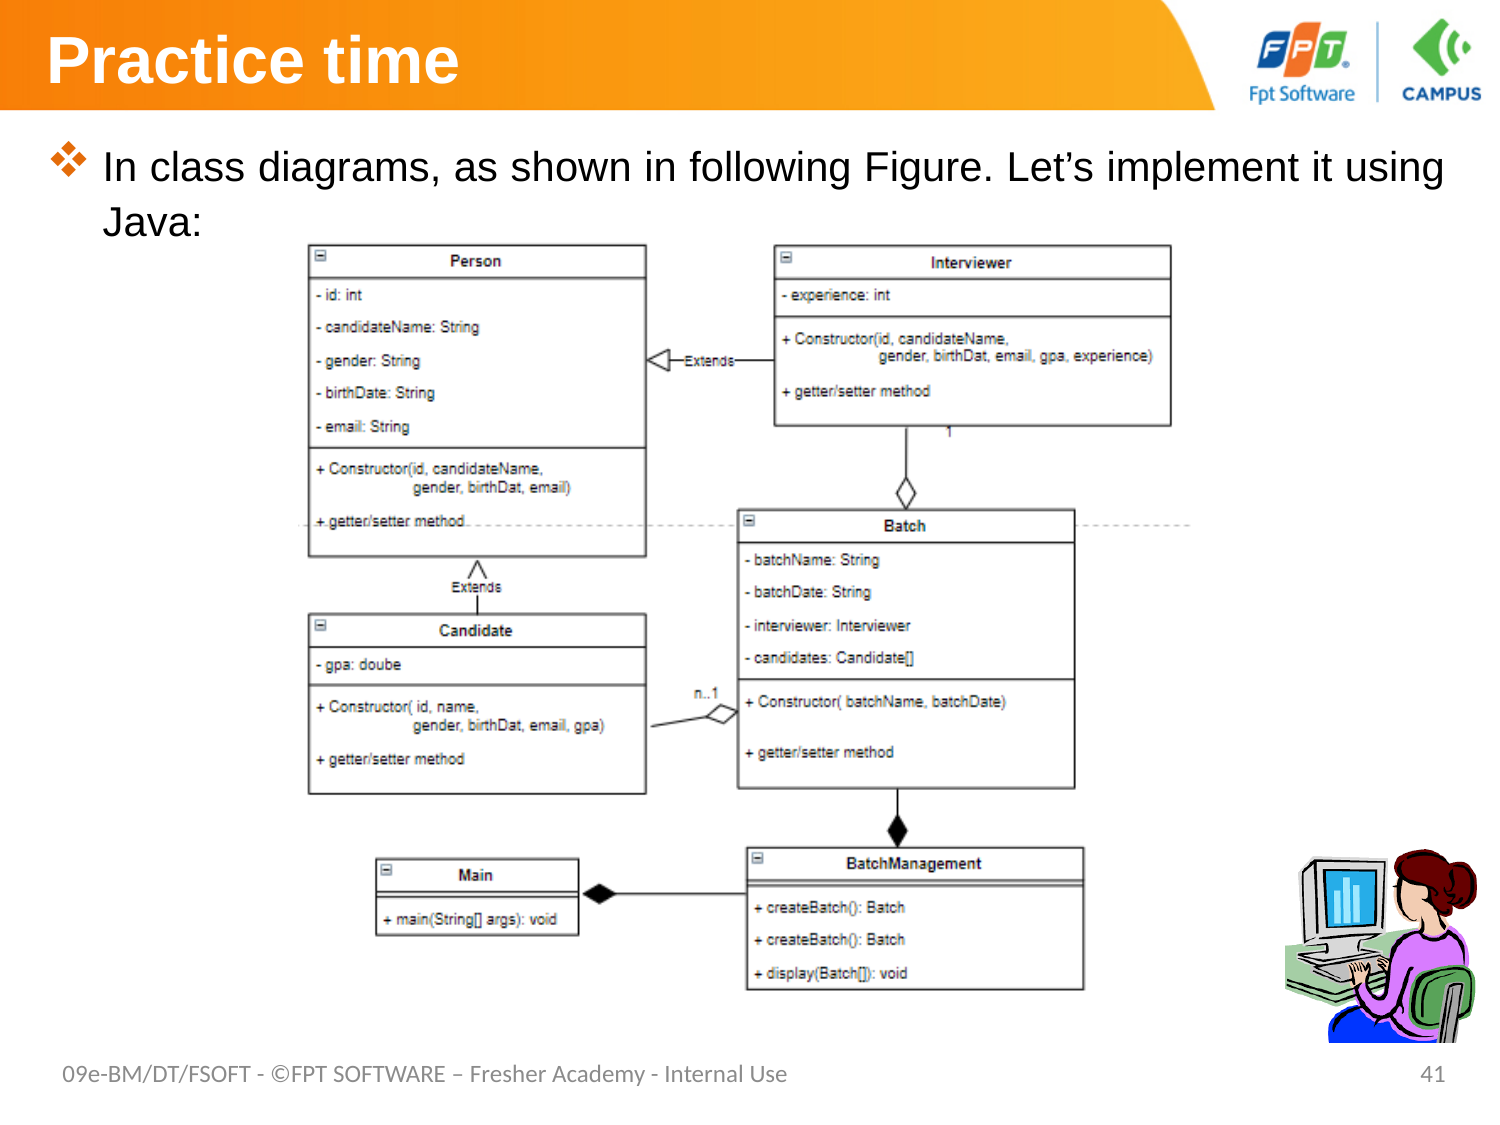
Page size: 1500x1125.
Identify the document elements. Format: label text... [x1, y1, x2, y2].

picture [0, 0, 1500, 1125]
list In class diagrams, as shown in following Figure. Let’s implement it using Java: [31, 127, 1461, 1020]
title Practice time [31, 3, 1461, 111]
footer 09e-BM/DT/FSOFT - ©FPT SOFTWARE – Fresher Academy - Internal Use [31, 1042, 821, 1103]
slide_number 41 [1074, 1042, 1461, 1103]
